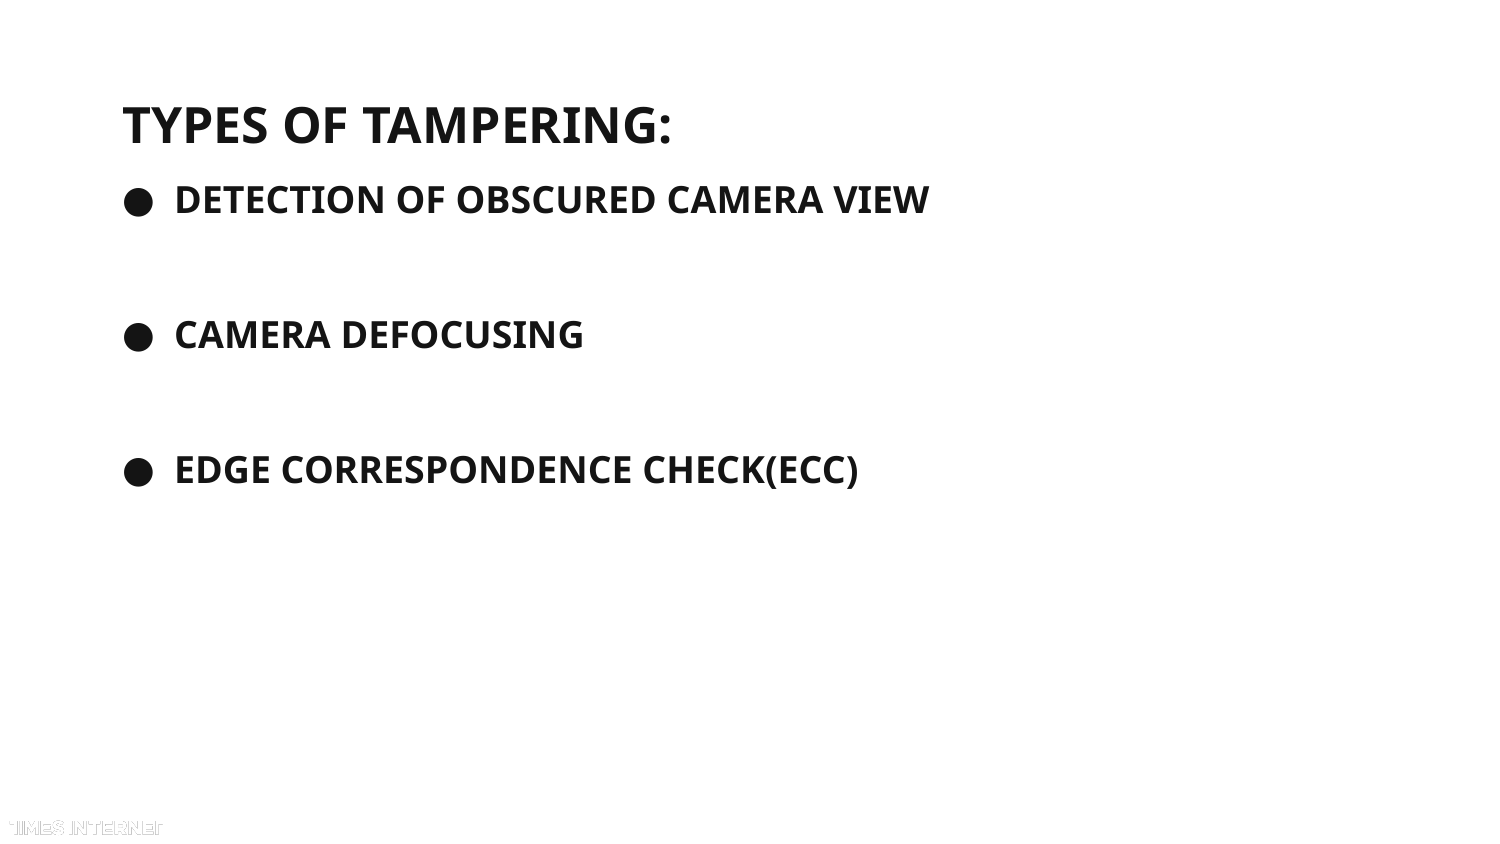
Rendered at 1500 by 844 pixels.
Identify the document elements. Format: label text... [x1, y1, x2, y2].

picture [8, 818, 164, 837]
list TYPES OF TAMPERING: DETECTION OF OBSCURED CAMERA VIEW CAMERA DEFOCUSING EDGE CORRESPONDENCE CHECK(ECC) [84, 48, 1397, 773]
